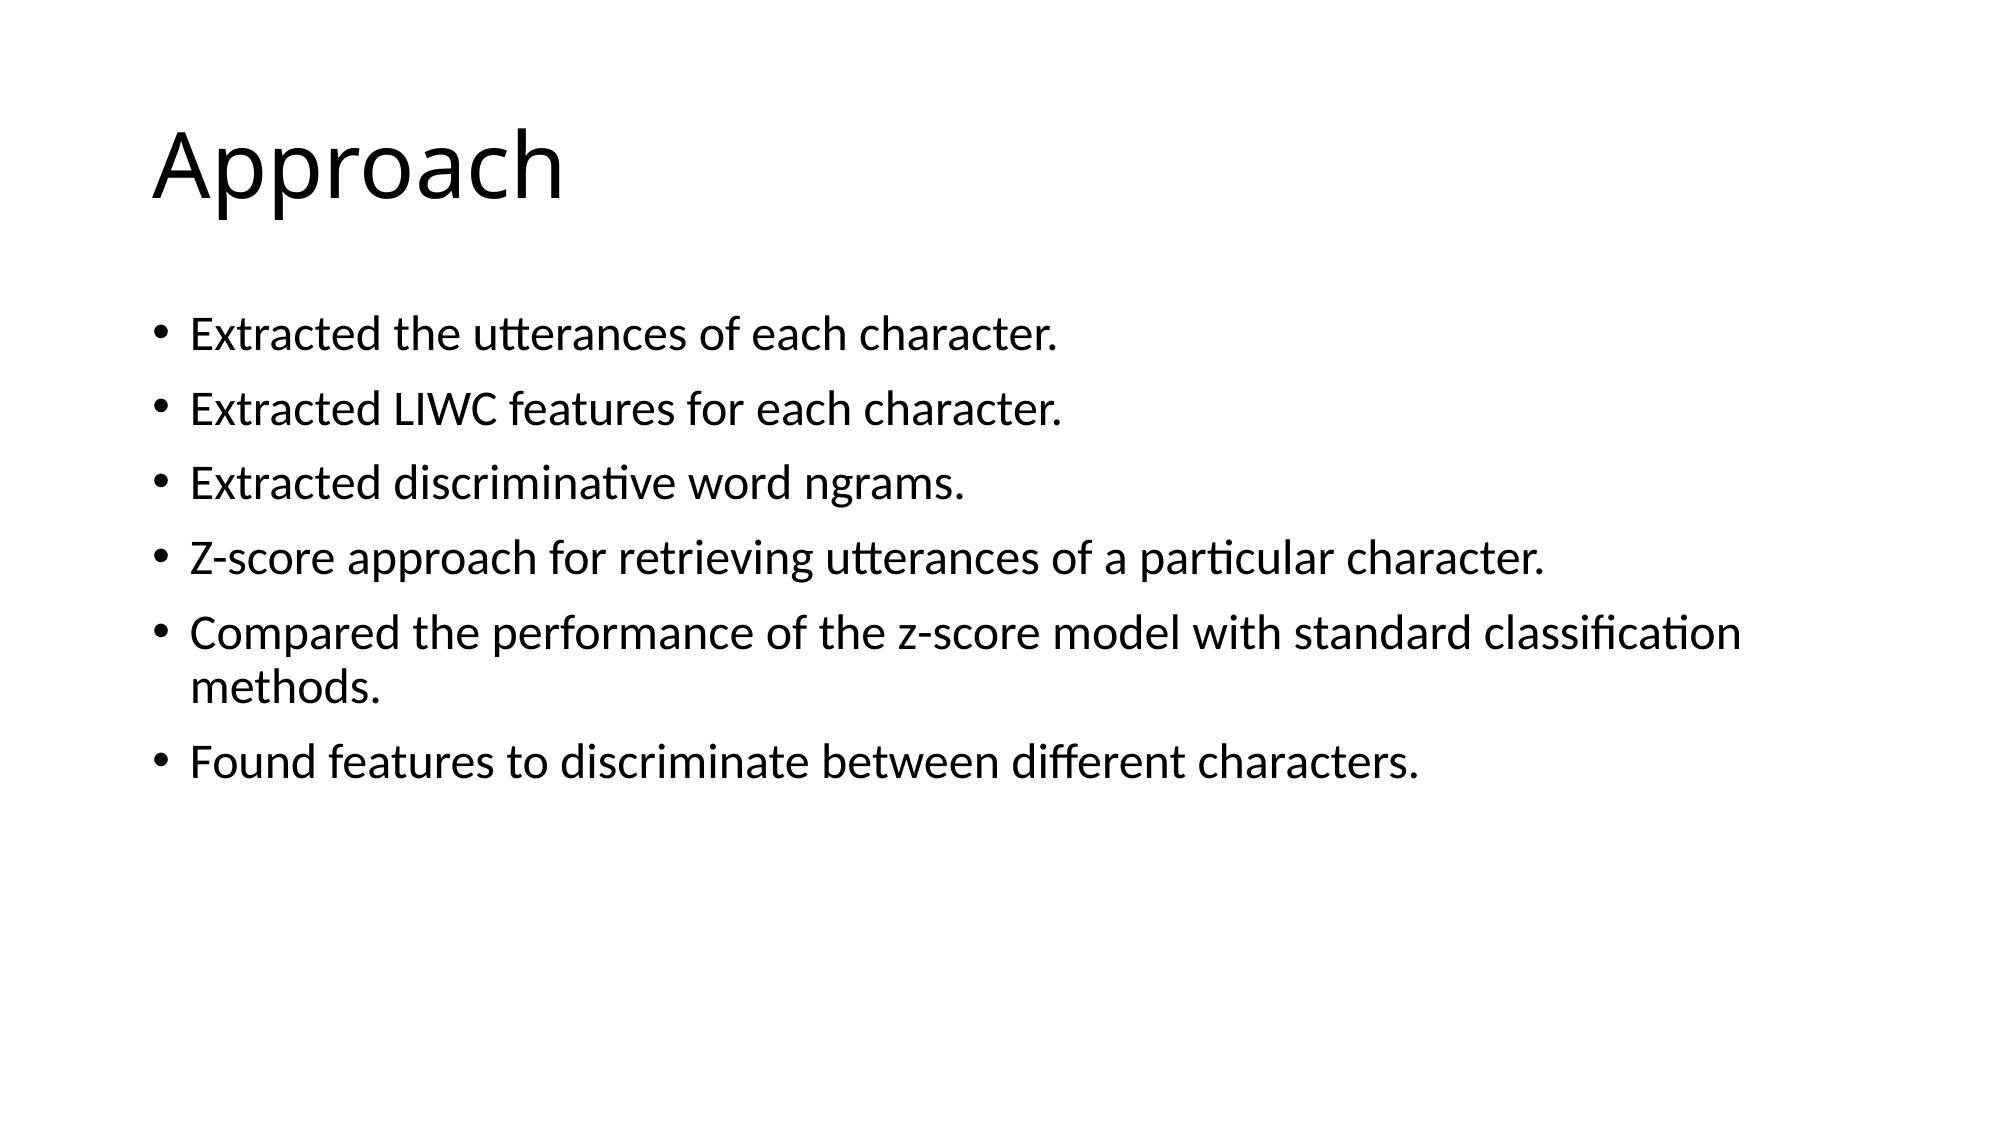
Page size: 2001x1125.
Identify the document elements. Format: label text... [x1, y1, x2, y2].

title Approach [137, 59, 1863, 278]
list Extracted the utterances of each character. Extracted LIWC features for each character. Extracted discriminative word ngrams. Z-score approach for retrieving utterances of a particular character. Compared the performance of the z-score model with standard classification methods. Found features to discriminate between different characters. [137, 299, 1863, 1014]
